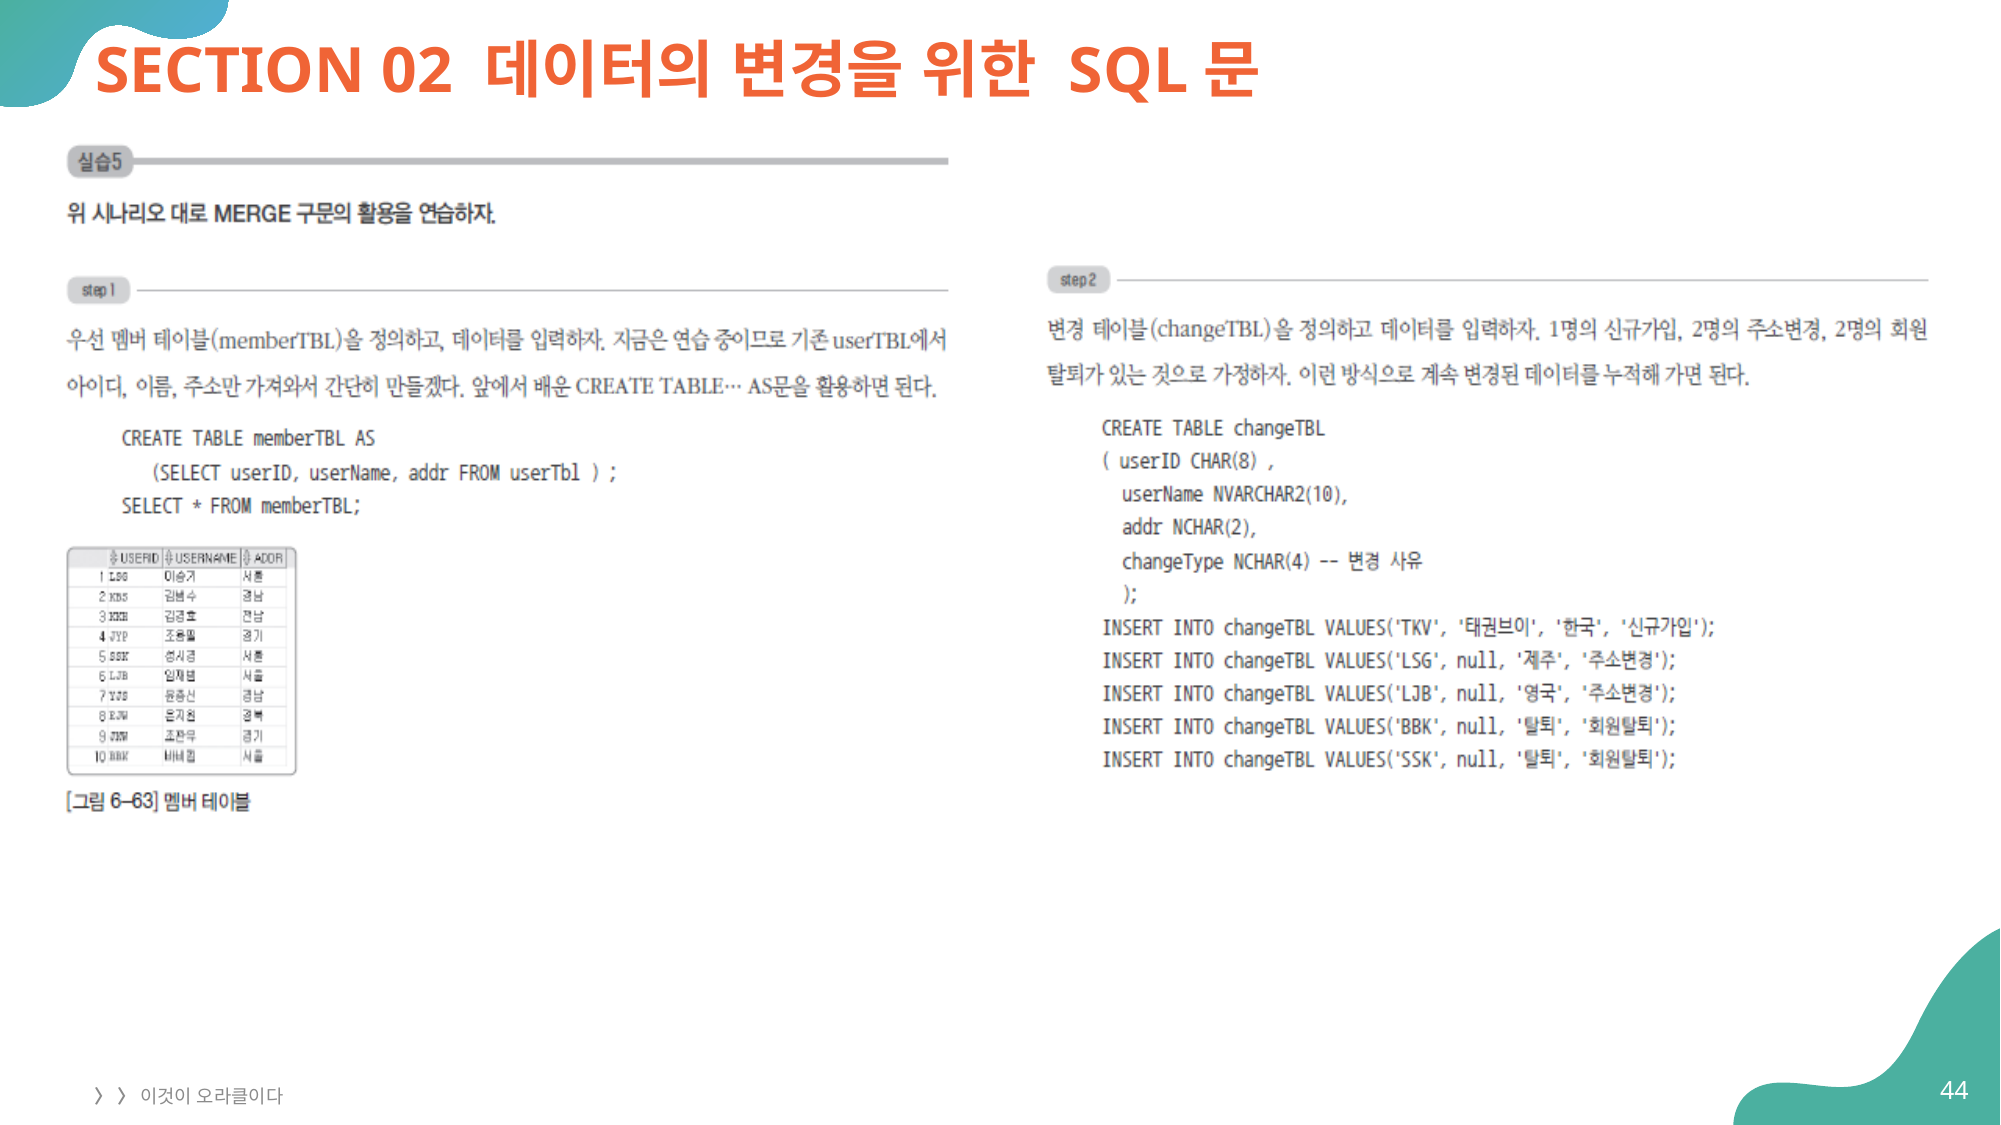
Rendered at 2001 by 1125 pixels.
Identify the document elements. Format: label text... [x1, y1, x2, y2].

footer 〉 〉 이것이 오라클이다 [79, 1078, 755, 1114]
picture [59, 127, 958, 824]
slide_number 44 [1917, 1061, 1984, 1122]
picture [1025, 245, 1935, 835]
title SECTION 02 데이터의 변경을 위한 SQL문 [79, 17, 1931, 128]
